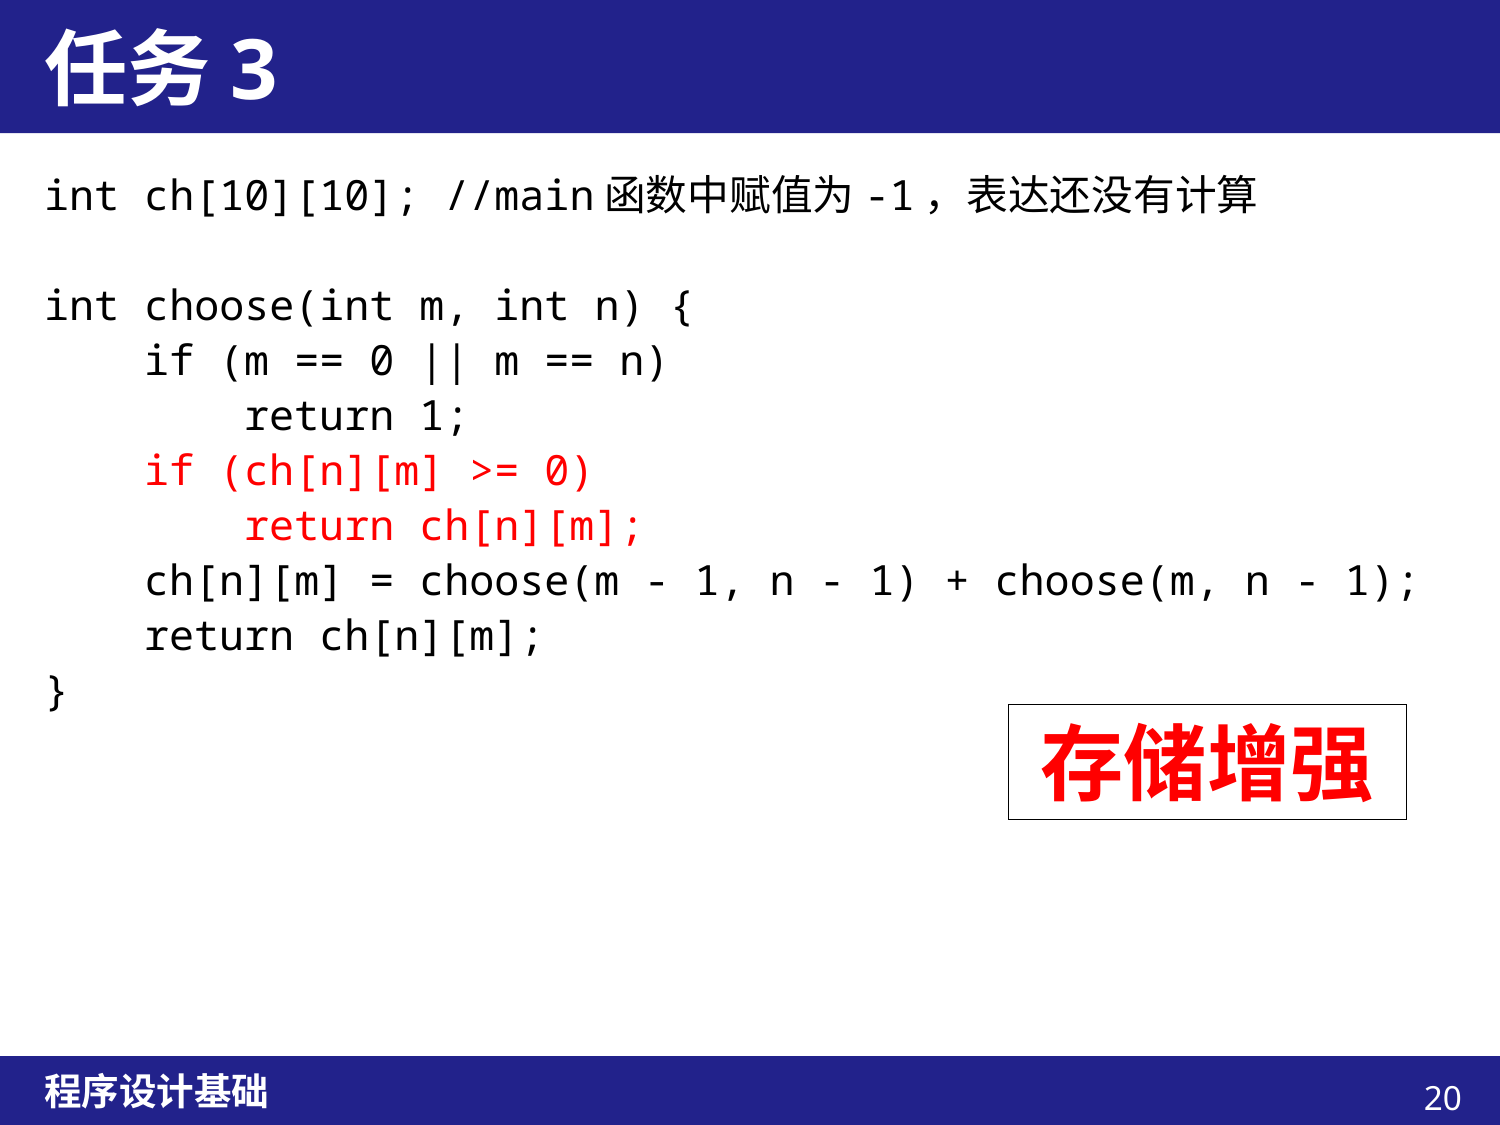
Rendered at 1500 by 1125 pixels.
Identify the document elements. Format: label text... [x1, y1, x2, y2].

title 任务3 [29, 0, 1469, 134]
text_box 存储增强 [1007, 704, 1407, 819]
list int ch[10][10]; //main函数中赋值为-1，表达还没有计算 int choose(int m, int n) { if (m == 0 || m == n) return 1; if (ch[n][m] >= 0) return ch[n][m]; ch[n][m] = choose(m - 1, n - 1) + choose(m, n - 1); return ch[n][m]; } [29, 156, 1469, 1034]
